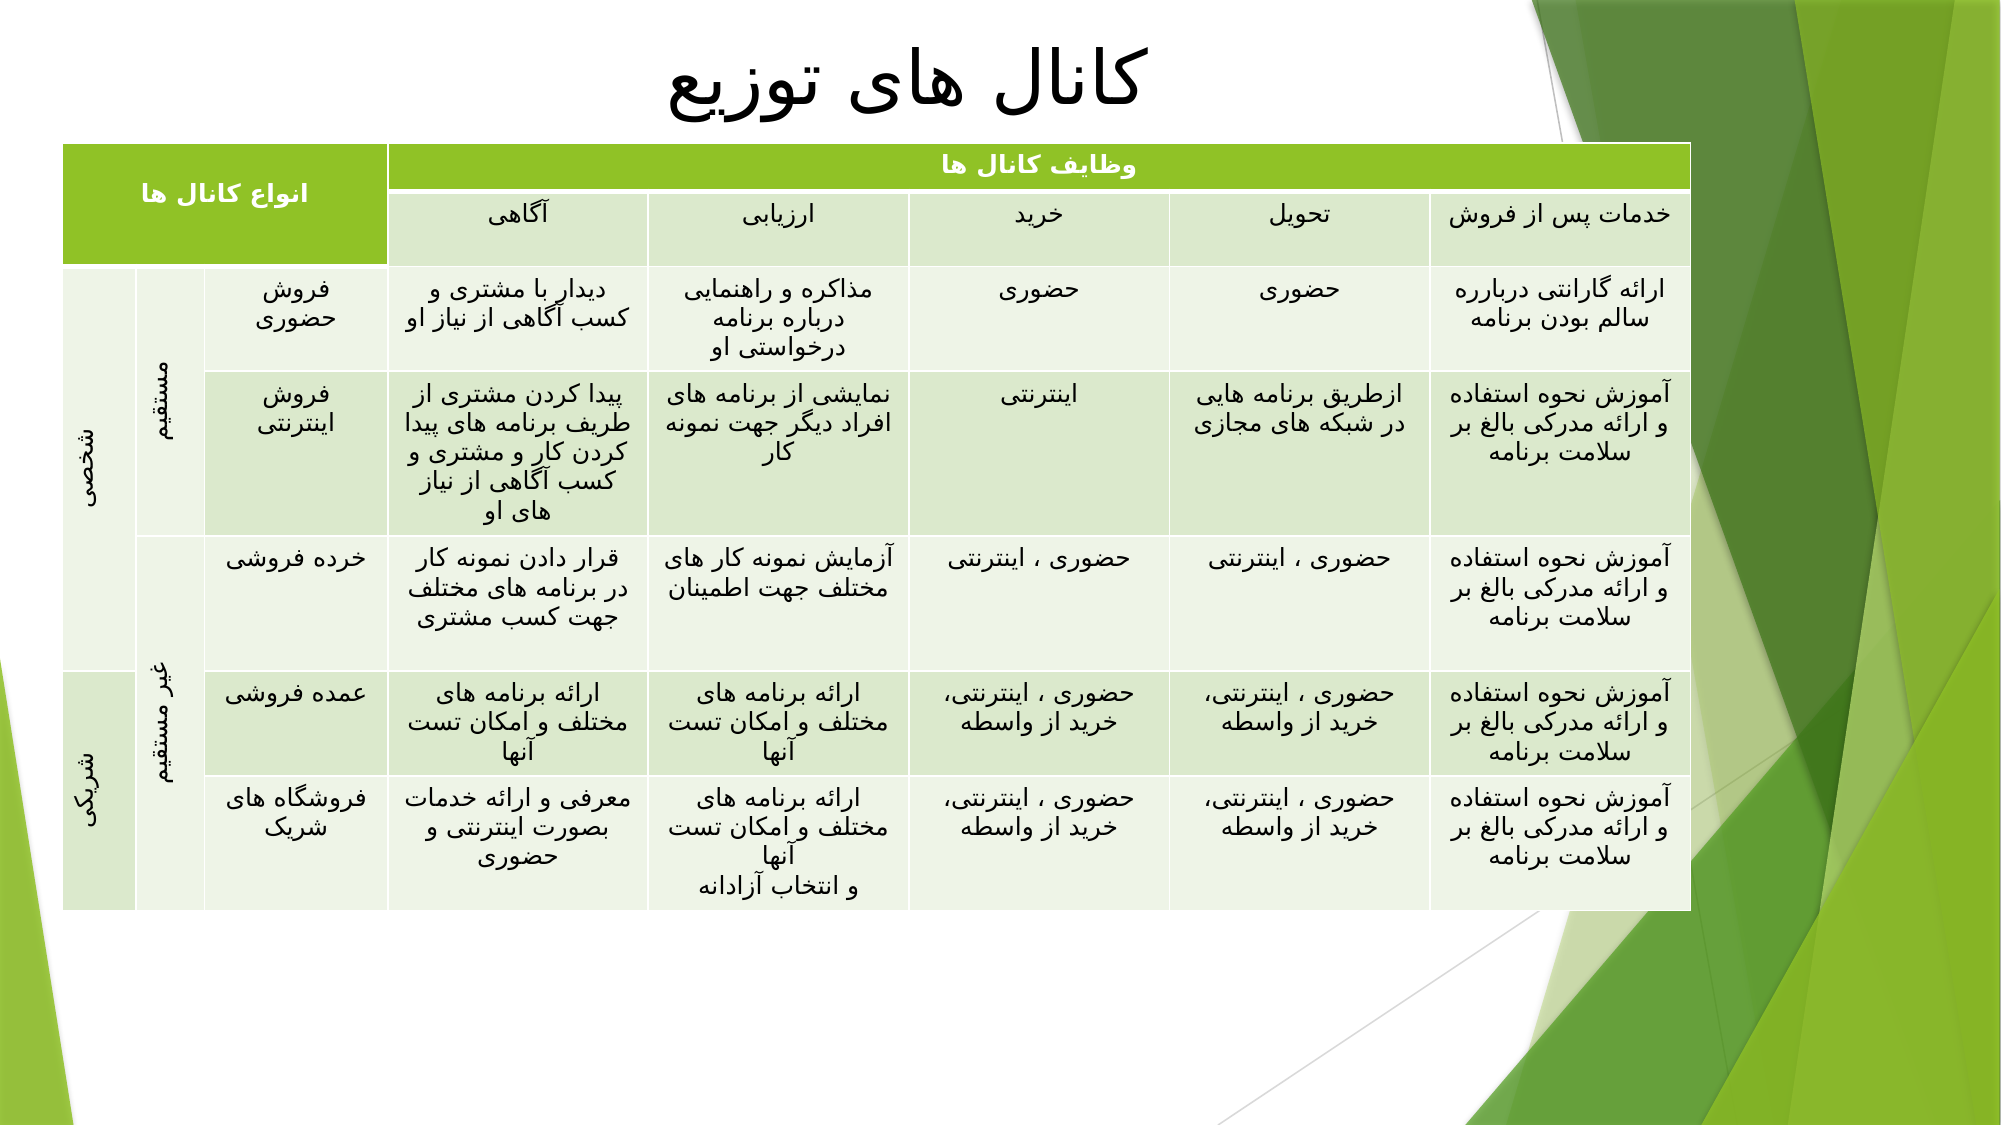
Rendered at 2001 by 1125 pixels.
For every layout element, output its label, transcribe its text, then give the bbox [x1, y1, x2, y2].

table_cell فروش حضوری [205, 269, 387, 370]
table_cell خرده فروشی [205, 537, 387, 670]
table_cell آموزش نحوه استفاده و ارائه مدرکی بالغ بر سلامت برنامه [1431, 372, 1690, 535]
table_cell فروشگاه های شریک [205, 777, 387, 910]
table_cell معرفی و ارائه خدمات بصورت اینترنتی و حضوری [389, 777, 647, 910]
table_cell شریکی [63, 672, 135, 910]
table_cell عمده فروشی [205, 672, 387, 775]
table_cell فروش اینترنتی [205, 372, 387, 535]
table_cell حضوری ، اینترنتی، خرید از واسطه [910, 672, 1169, 775]
table_cell شخصی [63, 269, 135, 670]
table_cell ارائه برنامه های مختلف و امکان تست آنها و انتخاب آزادانه [649, 777, 908, 910]
table_cell آگاهی [389, 194, 647, 266]
table_cell تحویل [1170, 194, 1429, 266]
table_cell مستقیم [137, 269, 204, 535]
table_cell حضوری [1170, 267, 1429, 370]
table_cell قرار دادن نمونه کار در برنامه های مختلف جهت کسب مشتری [389, 537, 647, 670]
table_cell غیر مستقیم [137, 537, 204, 910]
table_cell ارزیابی [649, 194, 908, 266]
table_cell حضوری ، اینترنتی، خرید از واسطه [1170, 777, 1429, 910]
table_cell آزمایش نمونه کار های مختلف جهت اطمینان [649, 537, 908, 670]
table_cell ارائه برنامه های مختلف و امکان تست آنها [649, 672, 908, 775]
table_cell نمایشی از برنامه های افراد دیگر جهت نمونه کار [649, 372, 908, 535]
table_header انواع کانال ها [63, 144, 387, 264]
table_cell ازطریق برنامه هایی در شبکه های مجازی [1170, 372, 1429, 535]
table_cell پیدا کردن مشتری از طریف برنامه های پیدا کردن کار و مشتری و کسب آگاهی از نیاز های او [389, 372, 647, 535]
table_cell حضوری ، اینترنتی، خرید از واسطه [910, 777, 1169, 910]
table_cell ارائه گارانتی دربارره سالم بودن برنامه [1431, 267, 1690, 370]
table_cell خدمات پس از فروش [1431, 194, 1690, 266]
table_cell آموزش نحوه استفاده و ارائه مدرکی بالغ بر سلامت برنامه [1431, 537, 1690, 670]
table_cell آموزش نحوه استفاده و ارائه مدرکی بالغ بر سلامت برنامه [1431, 777, 1690, 910]
table_cell حضوری ، اینترنتی [1170, 537, 1429, 670]
table_header وظایف کانال ها [389, 144, 1690, 189]
table_cell دیدار با مشتری و کسب آگاهی از نیاز او [389, 267, 647, 370]
table_cell اینترنتی [910, 372, 1169, 535]
table_cell آموزش نحوه استفاده و ارائه مدرکی بالغ بر سلامت برنامه [1431, 672, 1690, 775]
table_cell خرید [910, 194, 1169, 266]
table_cell مذاکره و راهنمایی درباره برنامه درخواستی او [649, 267, 908, 370]
text_box کانال های توزیع [335, 22, 1163, 128]
table_cell حضوری [910, 267, 1169, 370]
table_cell حضوری ، اینترنتی [910, 537, 1169, 670]
table_cell ارائه برنامه های مختلف و امکان تست آنها [389, 672, 647, 775]
table_cell حضوری ، اینترنتی، خرید از واسطه [1170, 672, 1429, 775]
